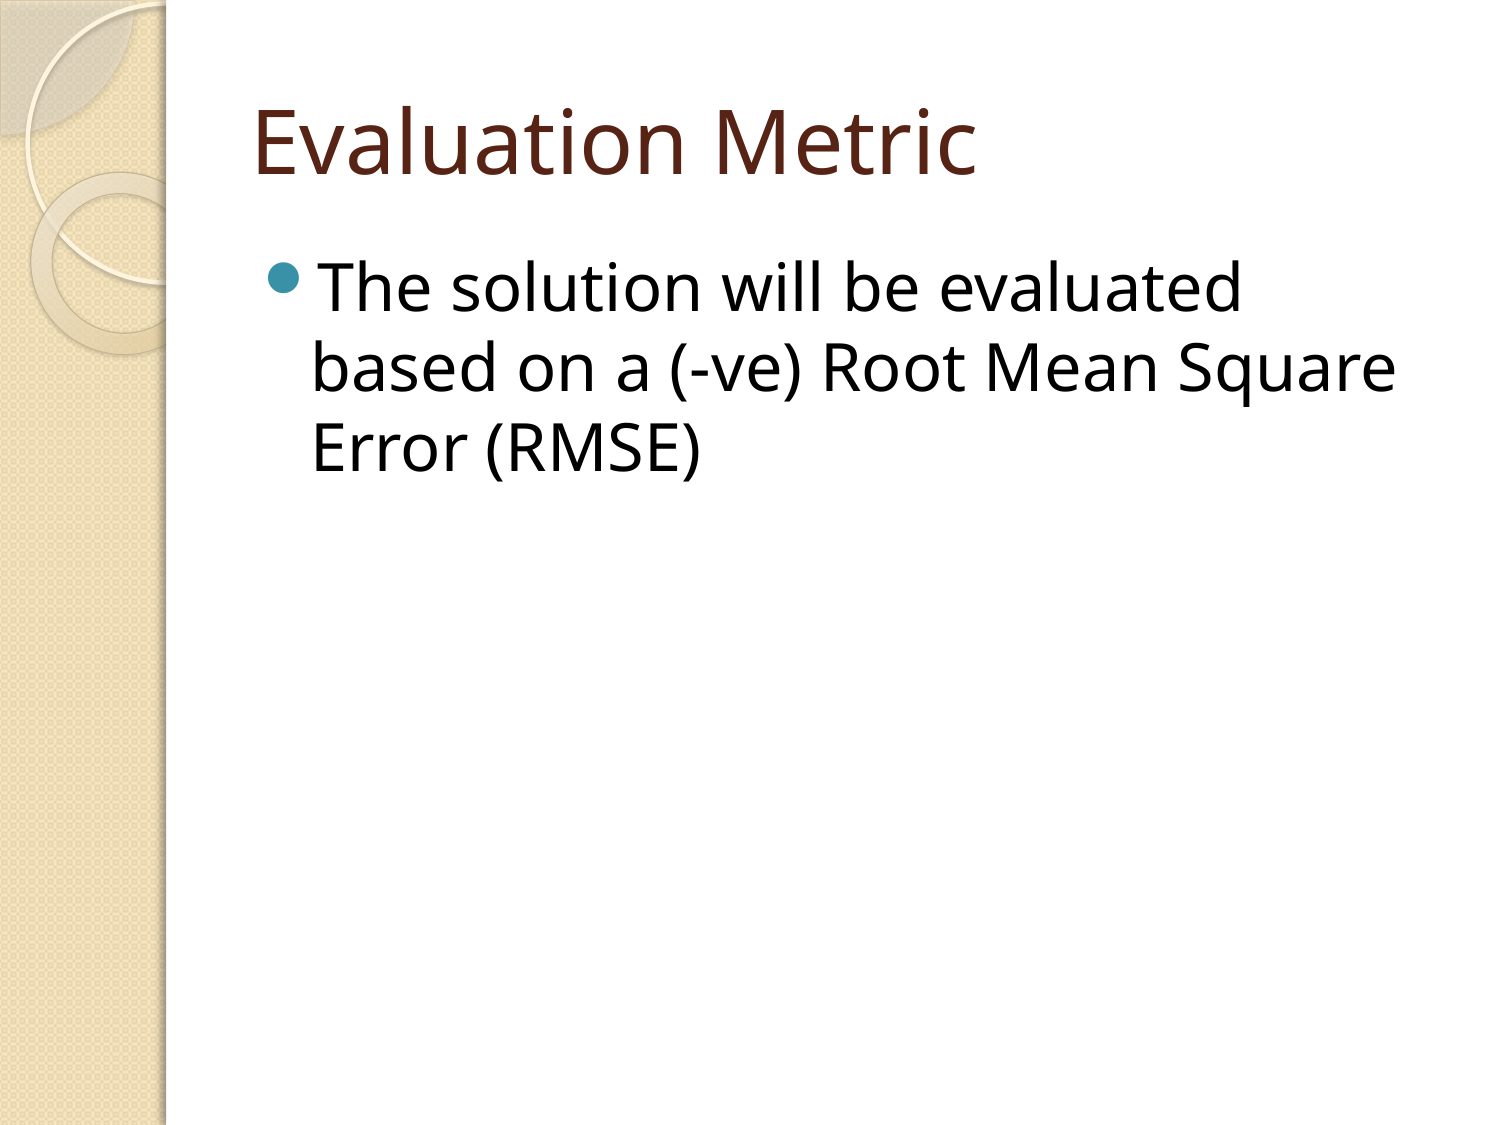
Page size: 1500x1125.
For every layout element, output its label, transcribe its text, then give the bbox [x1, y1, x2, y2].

list The solution will be evaluated based on a (-ve) Root Mean Square Error (RMSE) [235, 237, 1466, 1082]
title Evaluation Metric [235, 45, 1466, 233]
